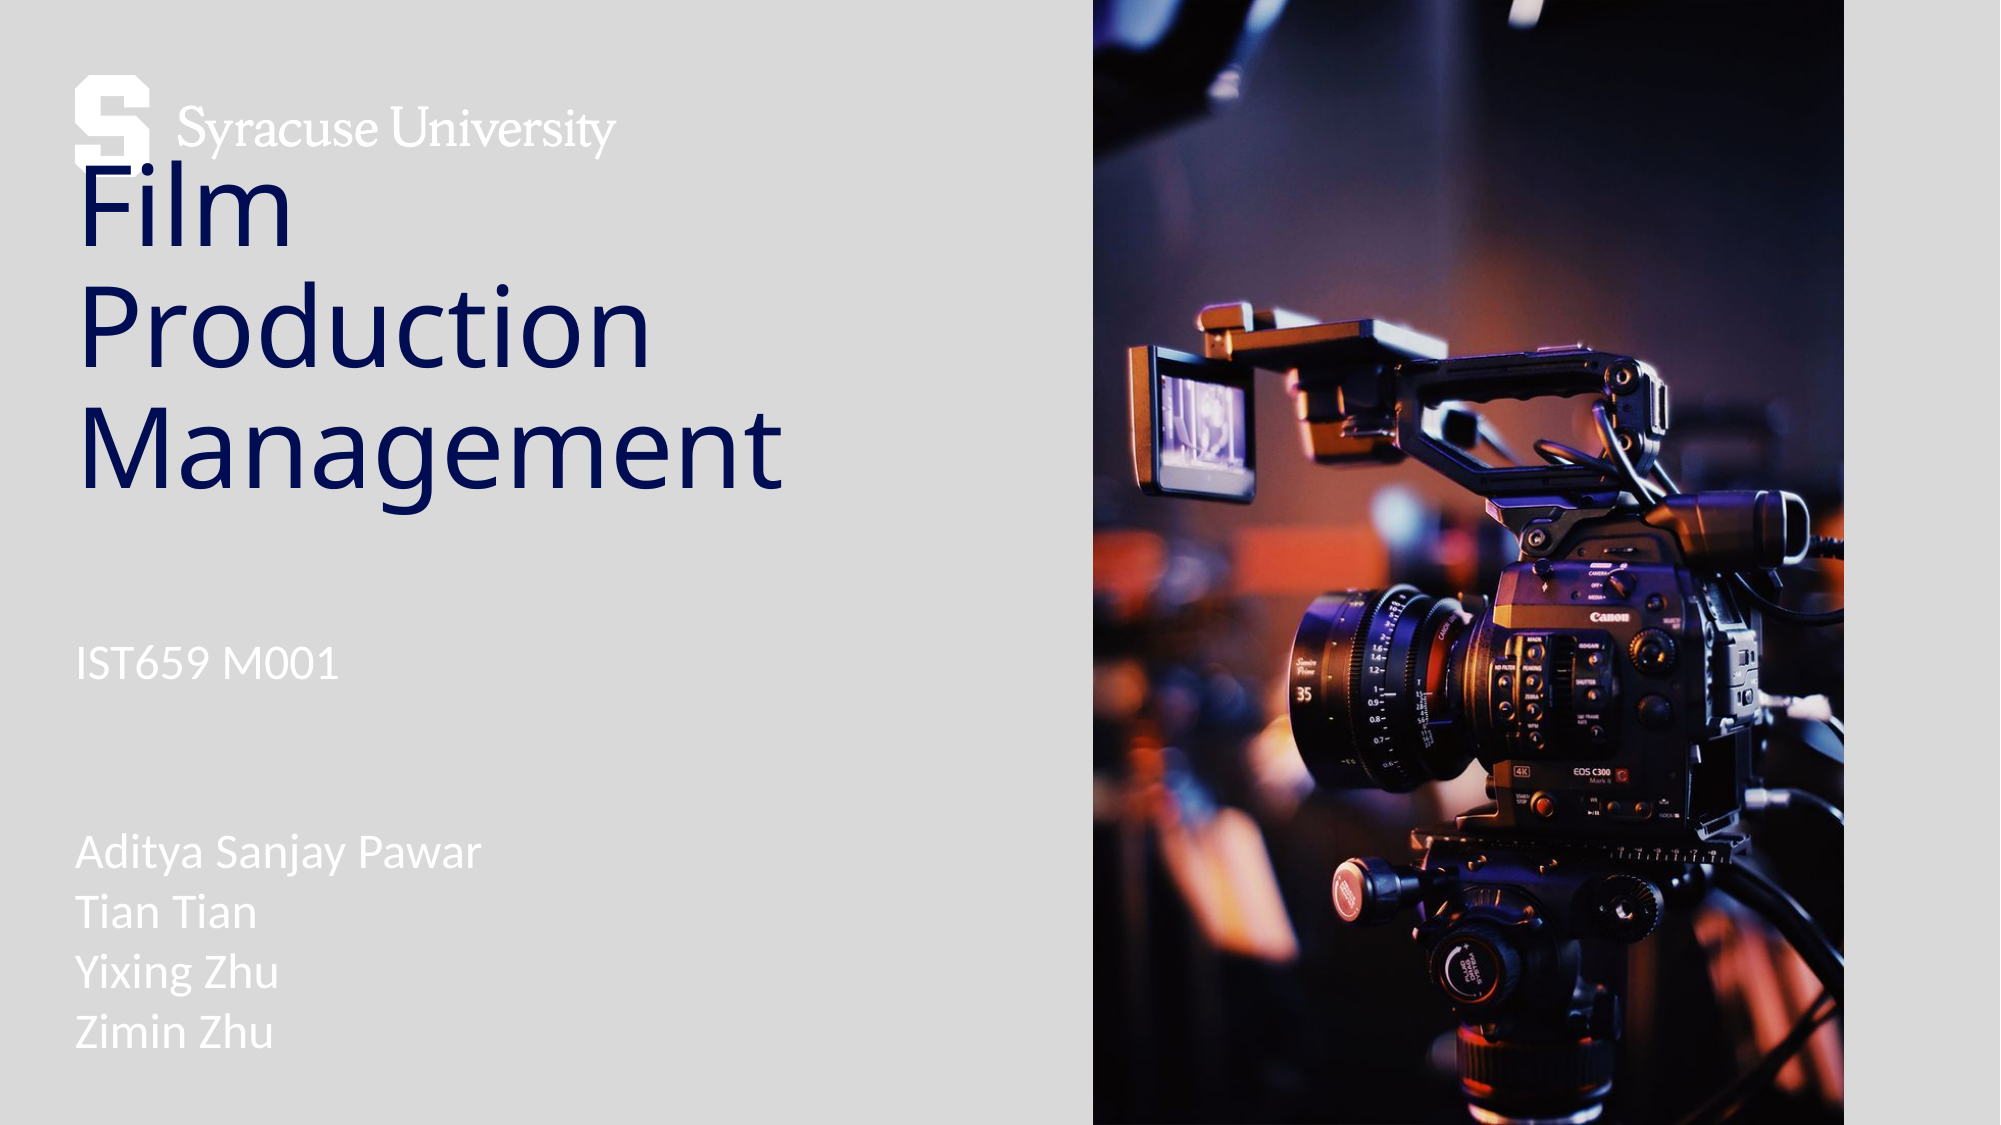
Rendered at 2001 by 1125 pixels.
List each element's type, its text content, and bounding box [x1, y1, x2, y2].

subtitle IST659 M001 [60, 628, 811, 704]
picture [1093, 0, 1844, 1125]
text_box Aditya Sanjay Pawar Tian Tian Yixing Zhu Zimin Zhu [60, 811, 693, 1066]
title Film Production Management [60, 129, 811, 521]
